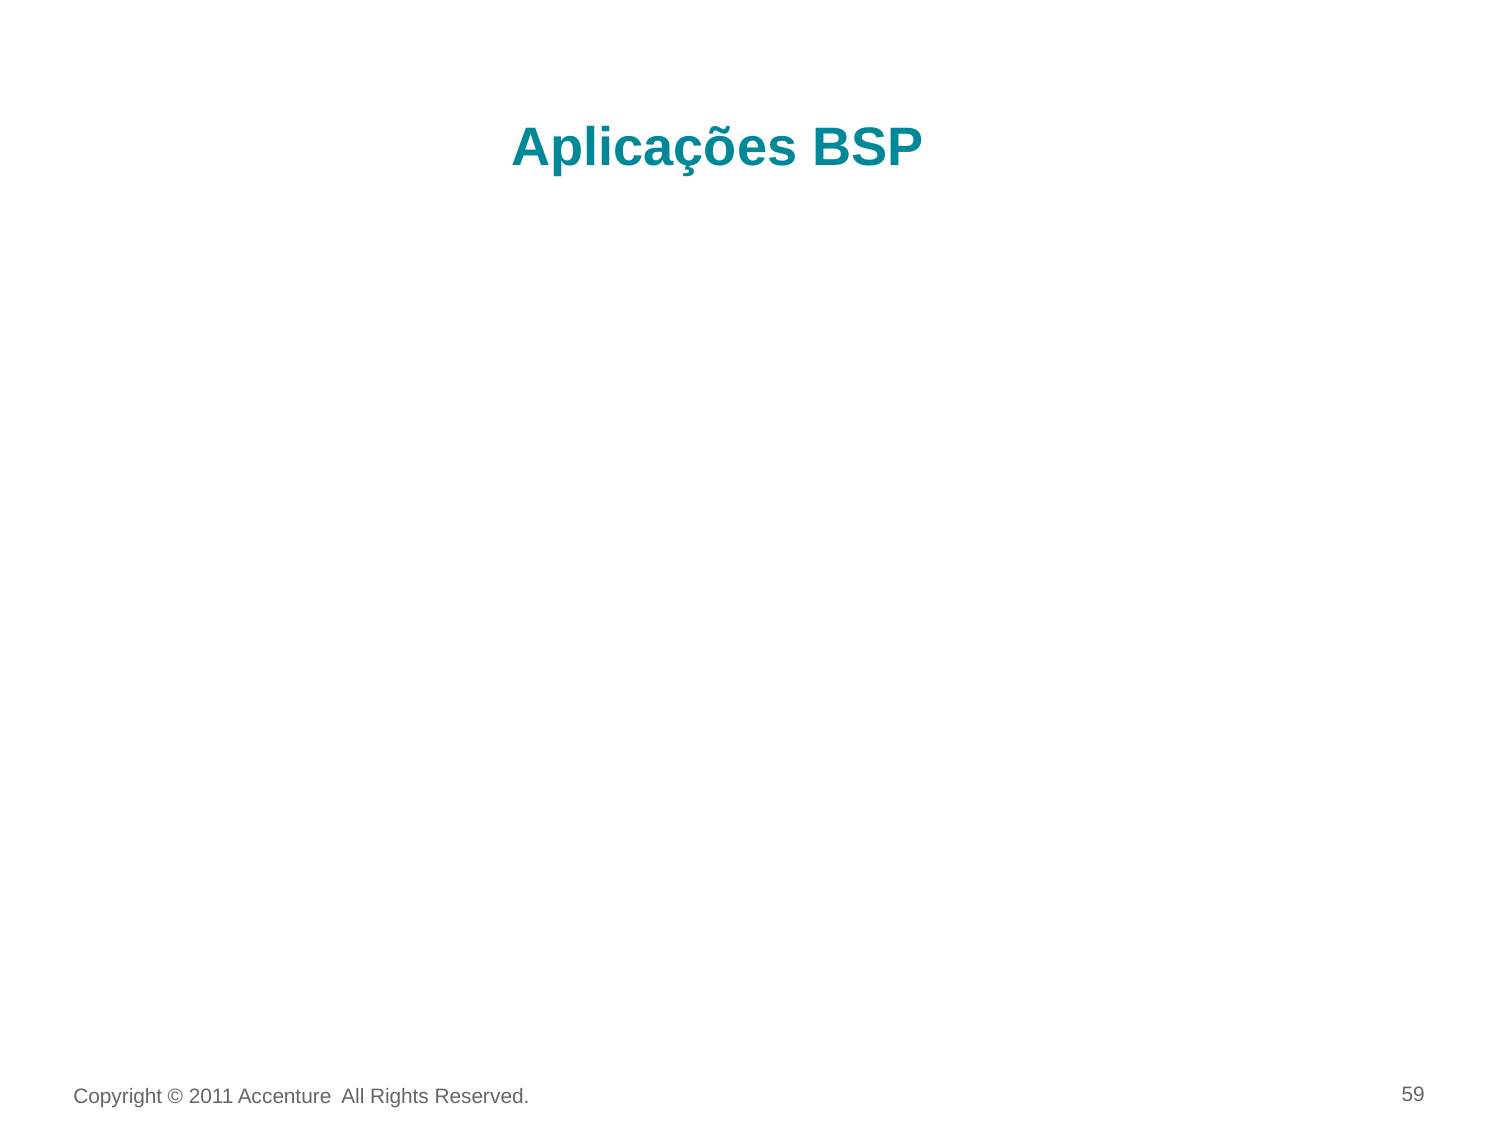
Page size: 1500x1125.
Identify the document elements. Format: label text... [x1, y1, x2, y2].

title Aplicações BSP [511, 0, 948, 242]
